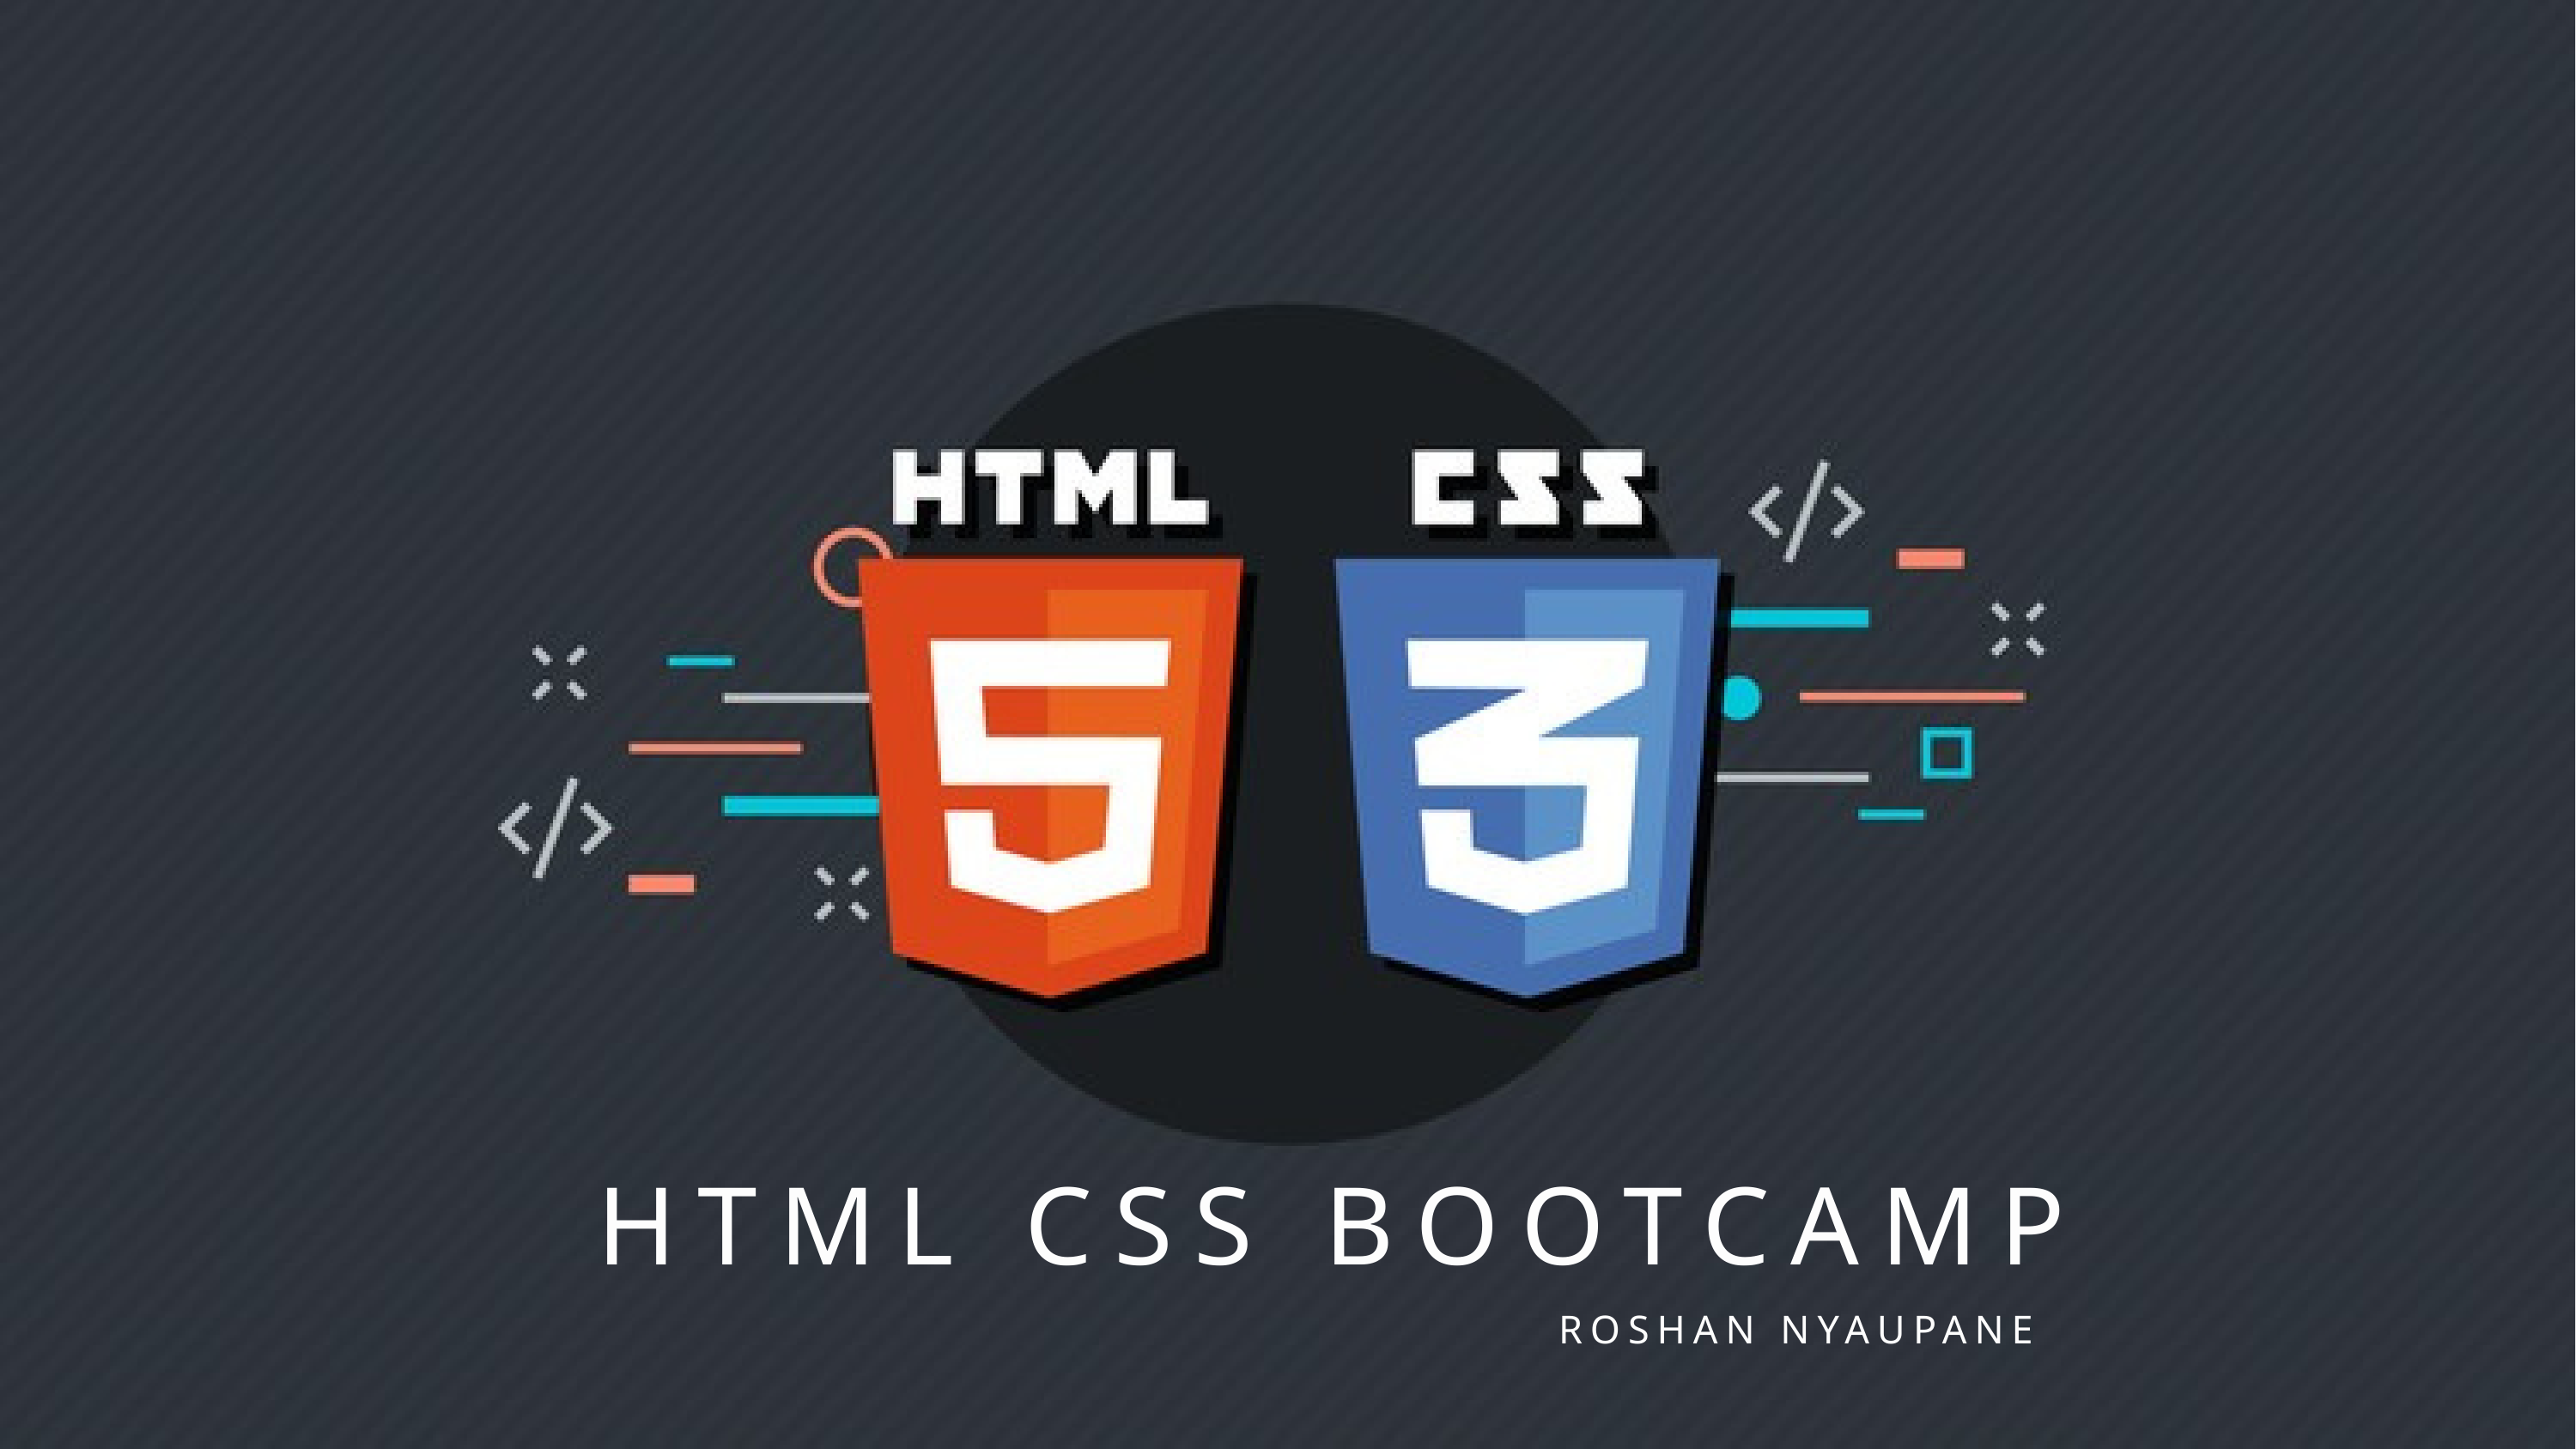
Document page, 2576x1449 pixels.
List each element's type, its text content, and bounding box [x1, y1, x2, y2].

text_box HTML CSS BOOTCAMP [404, 1135, 2259, 1287]
text_box ROSHAN NYAUPANE [1331, 1296, 2261, 1351]
text_box [0, 0, 2576, 1449]
